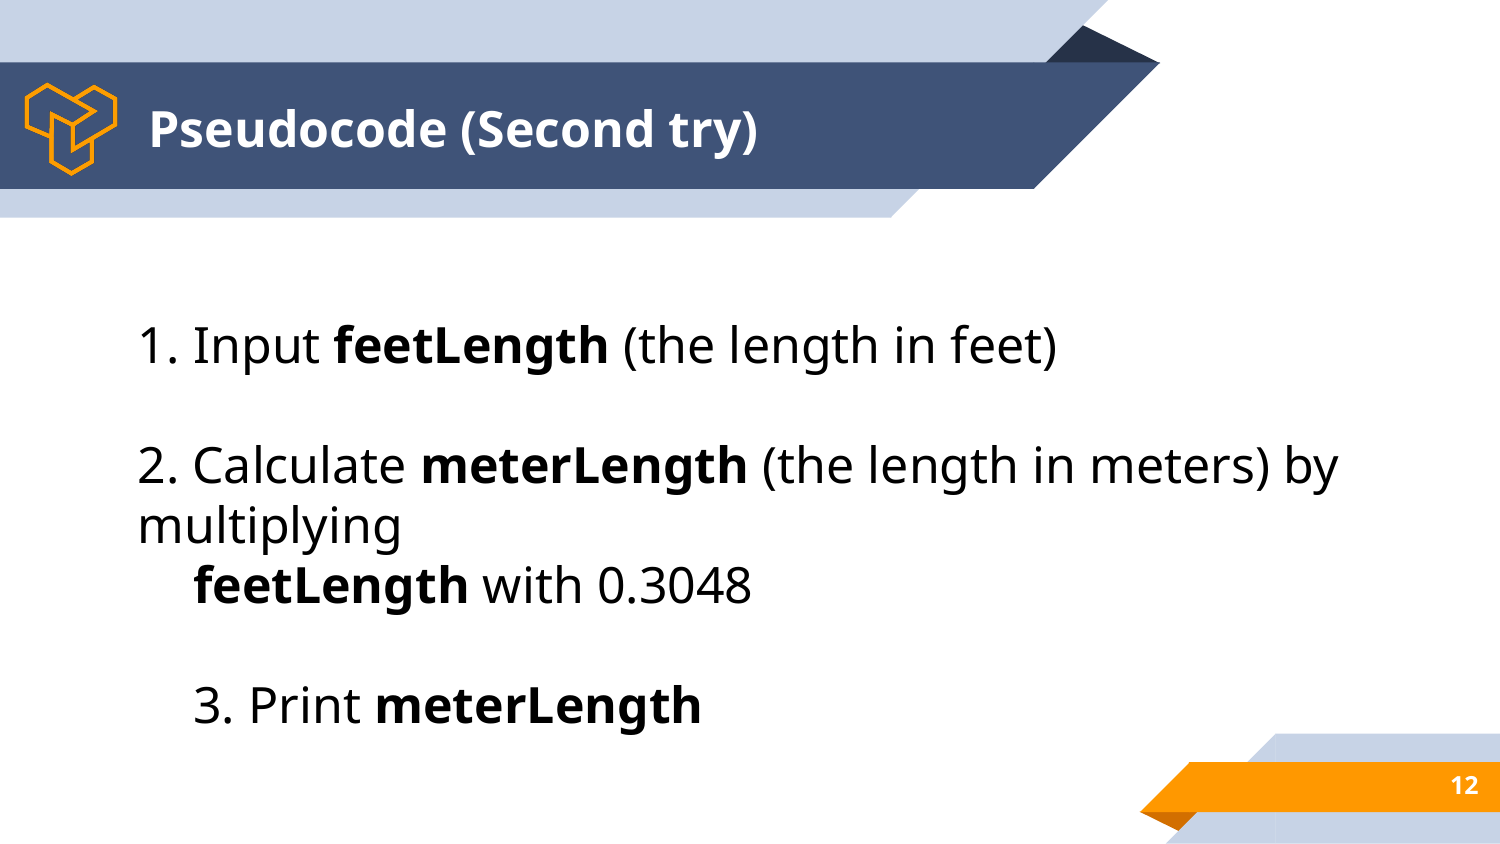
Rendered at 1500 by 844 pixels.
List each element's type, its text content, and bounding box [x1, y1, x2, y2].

slide_number 12 [1249, 760, 1494, 813]
title Pseudocode (Second try) [133, 64, 997, 190]
text_box Input feetLength (the length in feet) 2. Calculate meterLength (the length in meters) by multiplying feetLength with 0.3048 3. Print meterLength [122, 305, 1368, 741]
picture [21, 77, 121, 177]
